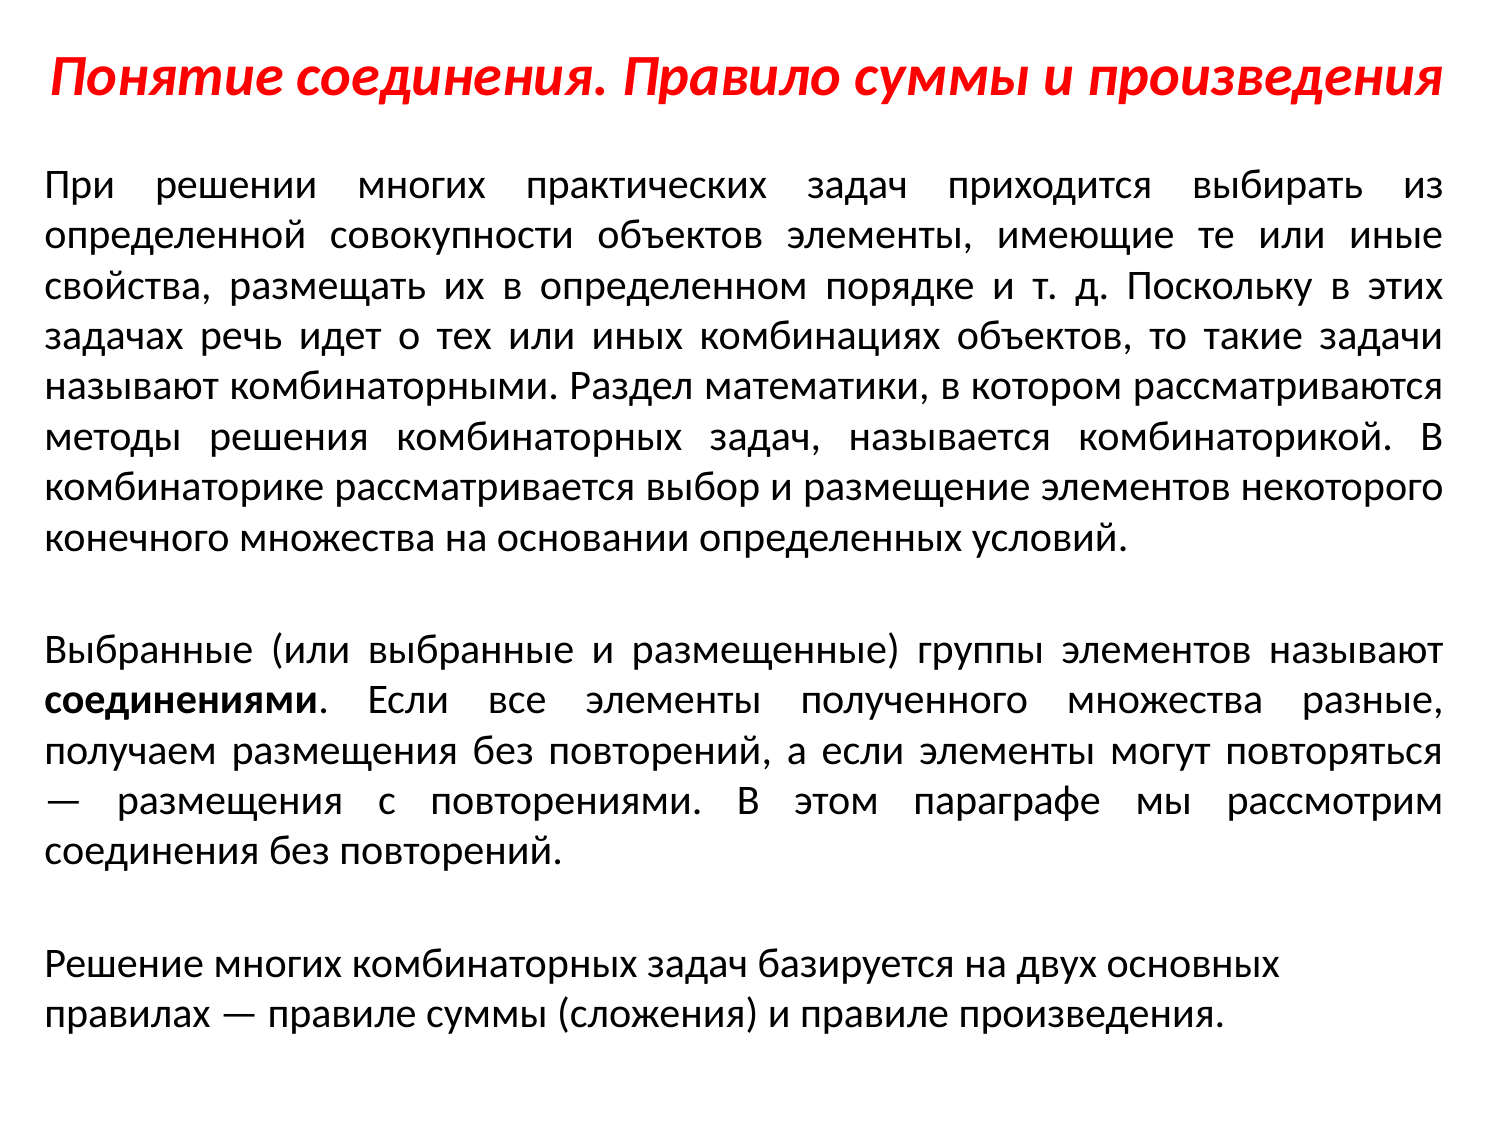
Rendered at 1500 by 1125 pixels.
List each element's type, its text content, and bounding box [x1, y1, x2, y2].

list При решении многих практических задач приходится выбирать из определенной совокупности объектов элементы, имеющие те или иные свойства, размещать их в определенном порядке и т. д. Поскольку в этих задачах речь идет о тех или иных комбинациях объектов, то такие задачи называют комбинаторными. Раздел математики, в котором рассматриваются методы решения комбинаторных задач, называется комбинаторикой. В комбинаторике рассматривается выбор и размещение элементов некоторого конечного множества на основании определенных условий. Выбранные (или выбранные и размещенные) группы элементов называют соединениями. Если все элементы полученного множества разные, получаем размещения без повторений, а если элементы могут повторяться — размещения с повторениями. В этом параграфе мы рассмотрим соединения без повторений. Решение многих комбинаторных задач базируется на двух основных правилах — правиле суммы (сложения) и правиле произведения. [29, 149, 1459, 1083]
title Понятие соединения. Правило суммы и произведения [0, 19, 1495, 126]
